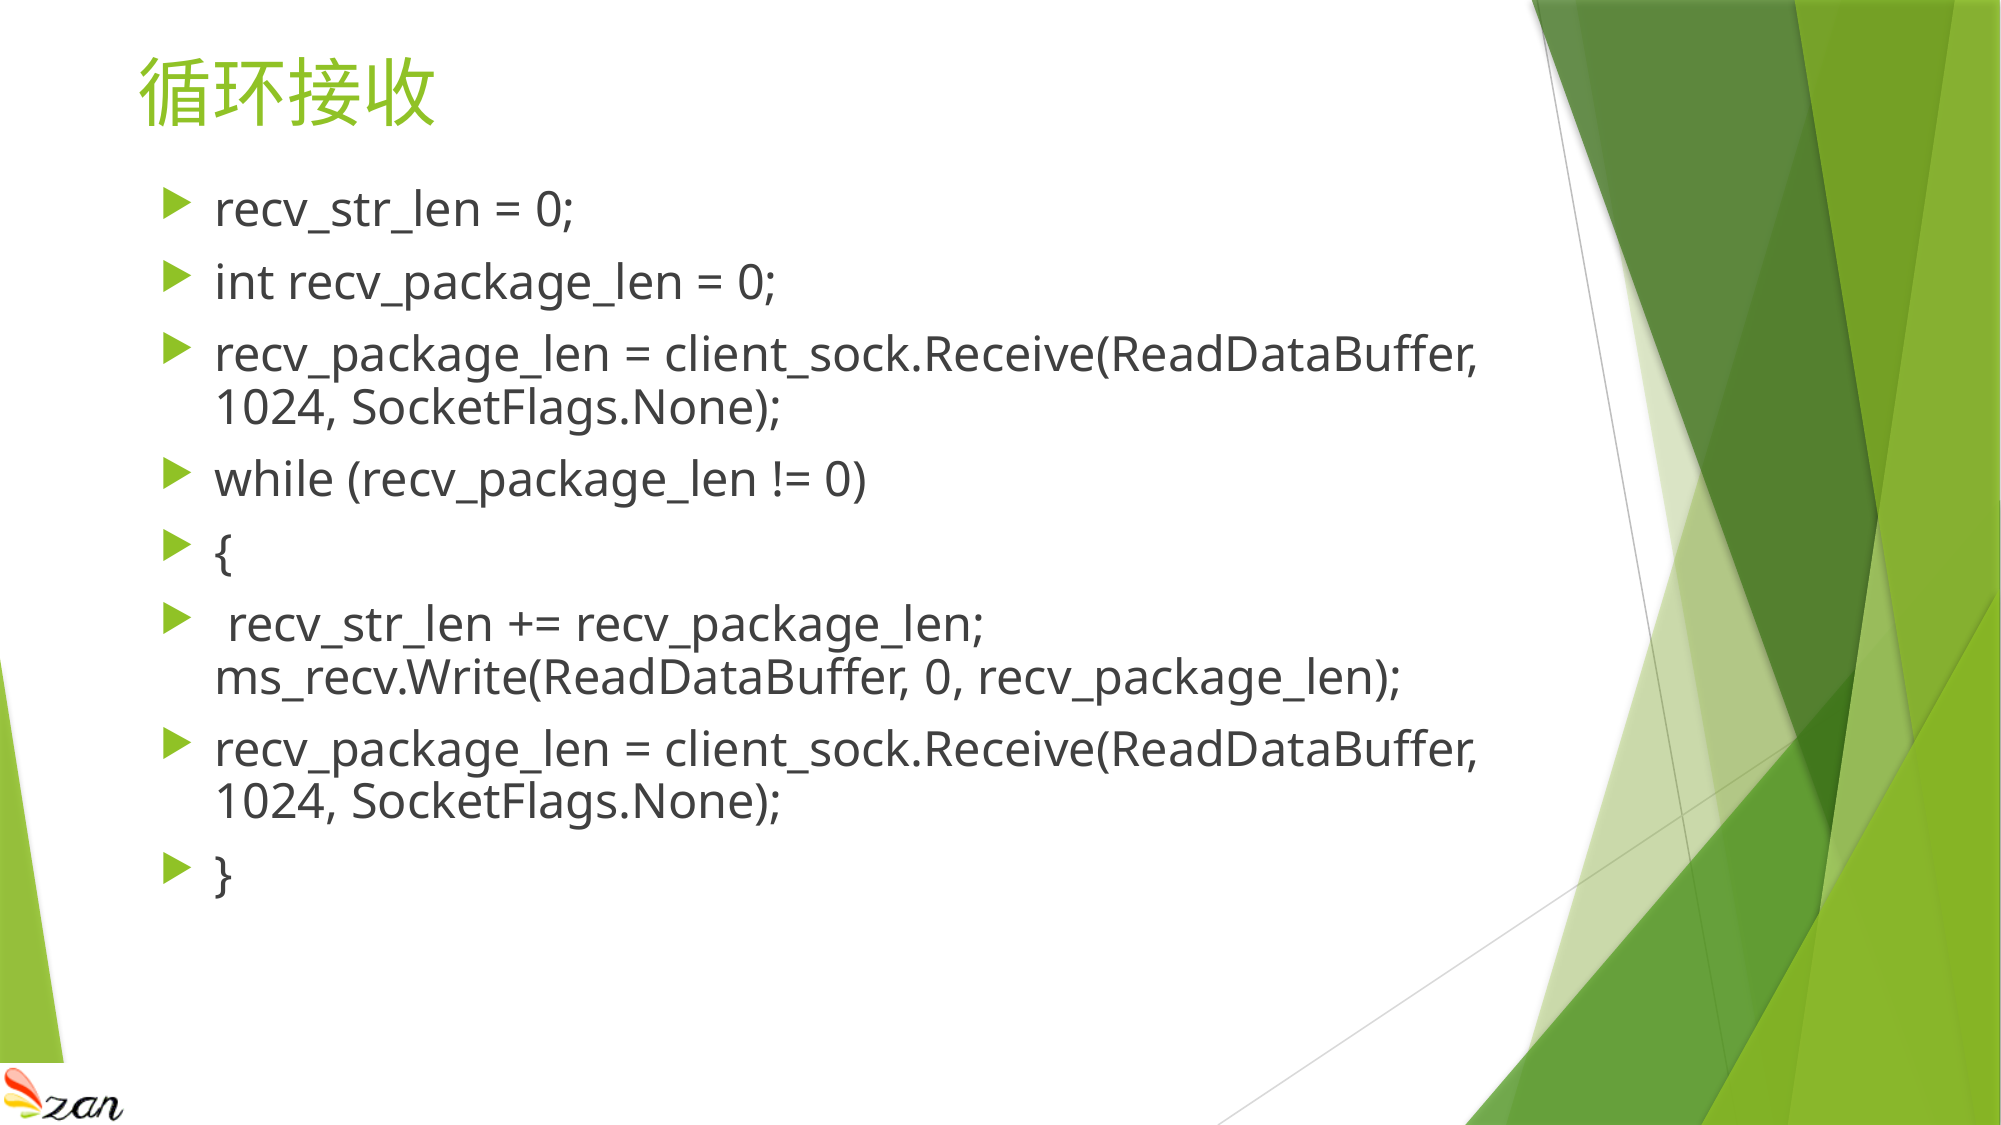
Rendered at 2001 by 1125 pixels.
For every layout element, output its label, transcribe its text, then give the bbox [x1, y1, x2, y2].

text_box recv_str_len = 0; int recv_package_len = 0; recv_package_len = client_sock.Receive(ReadDataBuffer, 1024, SocketFlags.None); while (recv_package_len != 0) { recv_str_len += recv_package_len; ms_recv.Write(ReadDataBuffer, 0, recv_package_len); recv_package_len = client_sock.Receive(ReadDataBuffer, 1024, SocketFlags.None); } [144, 177, 1518, 998]
title 循环接收 [122, 37, 533, 165]
picture [0, 1063, 128, 1125]
